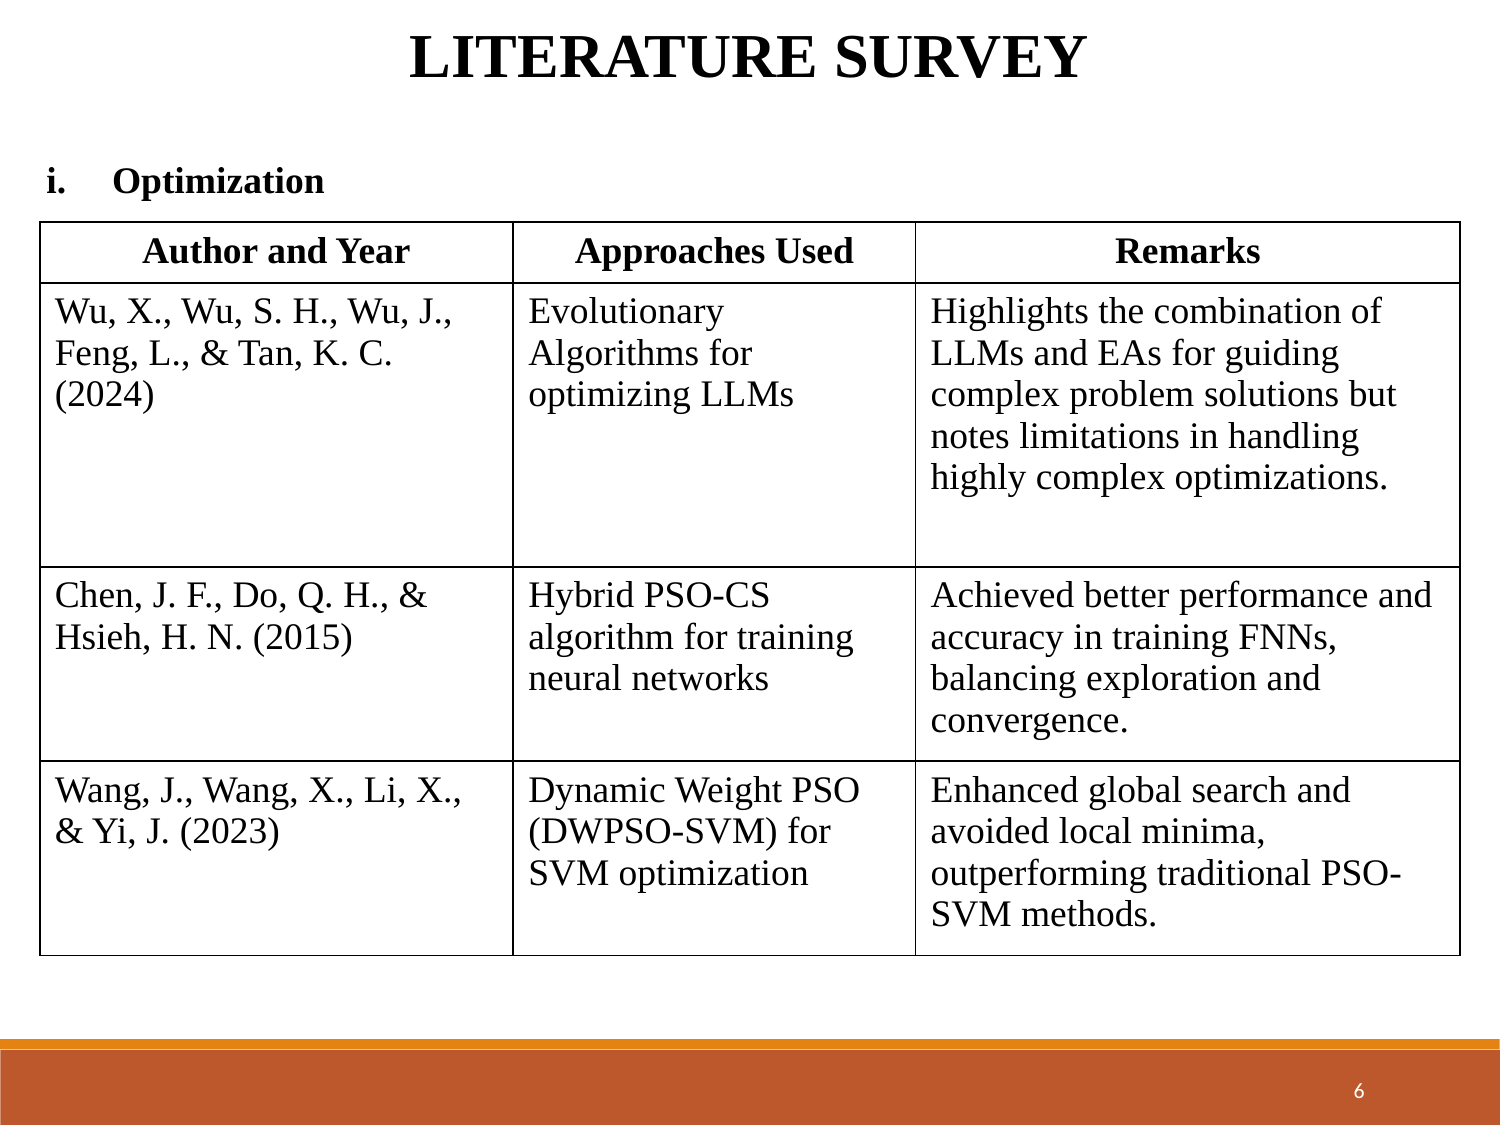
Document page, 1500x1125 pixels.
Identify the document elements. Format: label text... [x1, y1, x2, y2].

table_header Approaches Used [514, 223, 915, 282]
table_cell Highlights the combination of LLMs and EAs for guiding complex problem solutions but notes limitations in handling highly complex optimizations. [916, 284, 1459, 566]
table_cell Wang, J., Wang, X., Li, X., & Yi, J. (2023) [41, 762, 512, 955]
table_cell Enhanced global search and avoided local minima, outperforming traditional PSO-SVM methods. [916, 762, 1459, 955]
table_cell Dynamic Weight PSO (DWPSO-SVM) for SVM optimization [514, 762, 915, 955]
table_header Remarks [916, 223, 1459, 282]
table_cell Chen, J. F., Do, Q. H., & Hsieh, H. N. (2015) [41, 568, 512, 760]
table_cell Achieved better performance and accuracy in training FNNs, balancing exploration and convergence. [916, 568, 1459, 760]
text_box Optimization [31, 148, 340, 209]
text_box LITERATURE SURVEY [0, 7, 1500, 98]
table_cell Hybrid PSO-CS algorithm for training neural networks [514, 568, 915, 760]
table_header Author and Year [41, 223, 512, 282]
table_cell Wu, X., Wu, S. H., Wu, J., Feng, L., & Tan, K. C. (2024) [41, 284, 512, 566]
table_cell Evolutionary Algorithms for optimizing LLMs [514, 284, 915, 566]
slide_number 6 [1218, 1059, 1380, 1120]
